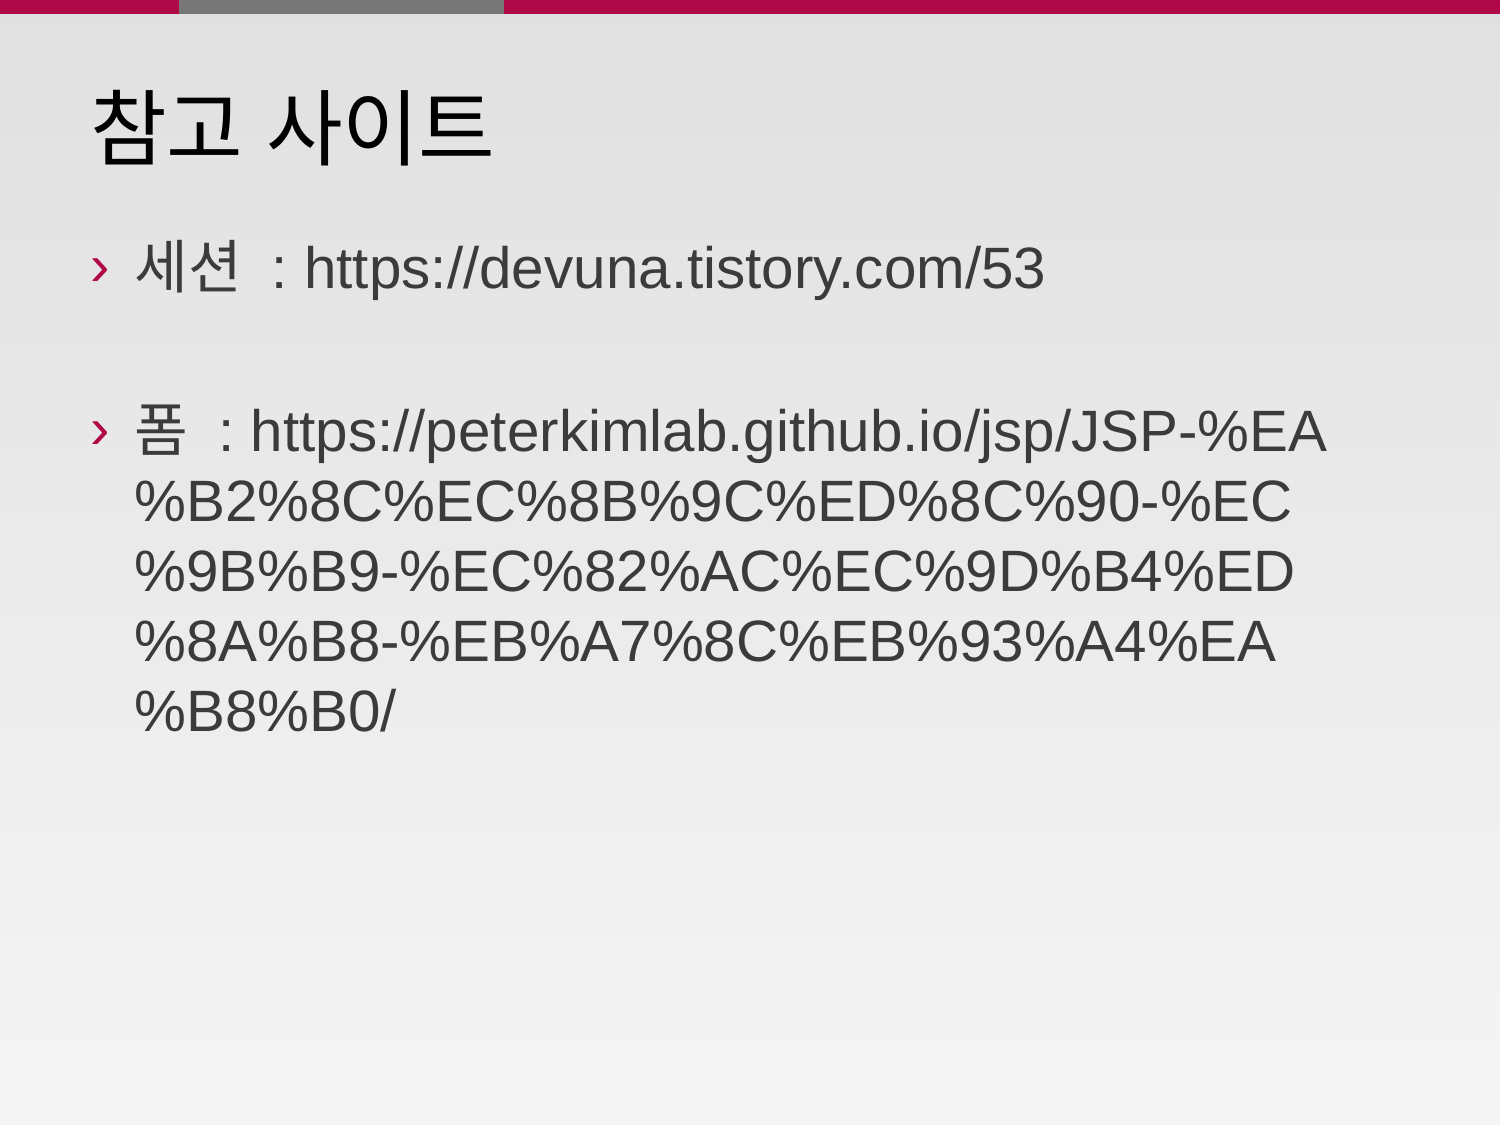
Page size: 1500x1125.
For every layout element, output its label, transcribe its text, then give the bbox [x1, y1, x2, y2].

title 참고 사이트 [75, 50, 1425, 202]
list 세션 : https://devuna.tistory.com/53 폼 : https://peterkimlab.github.io/jsp/JSP-%EA%B2%8C%EC%8B%9C%ED%8C%90-%EC%9B%B9-%EC%82%AC%EC%9D%B4%ED%8A%B8-%EB%A7%8C%EB%93%A4%EA%B8%B0/ [75, 222, 1425, 1005]
